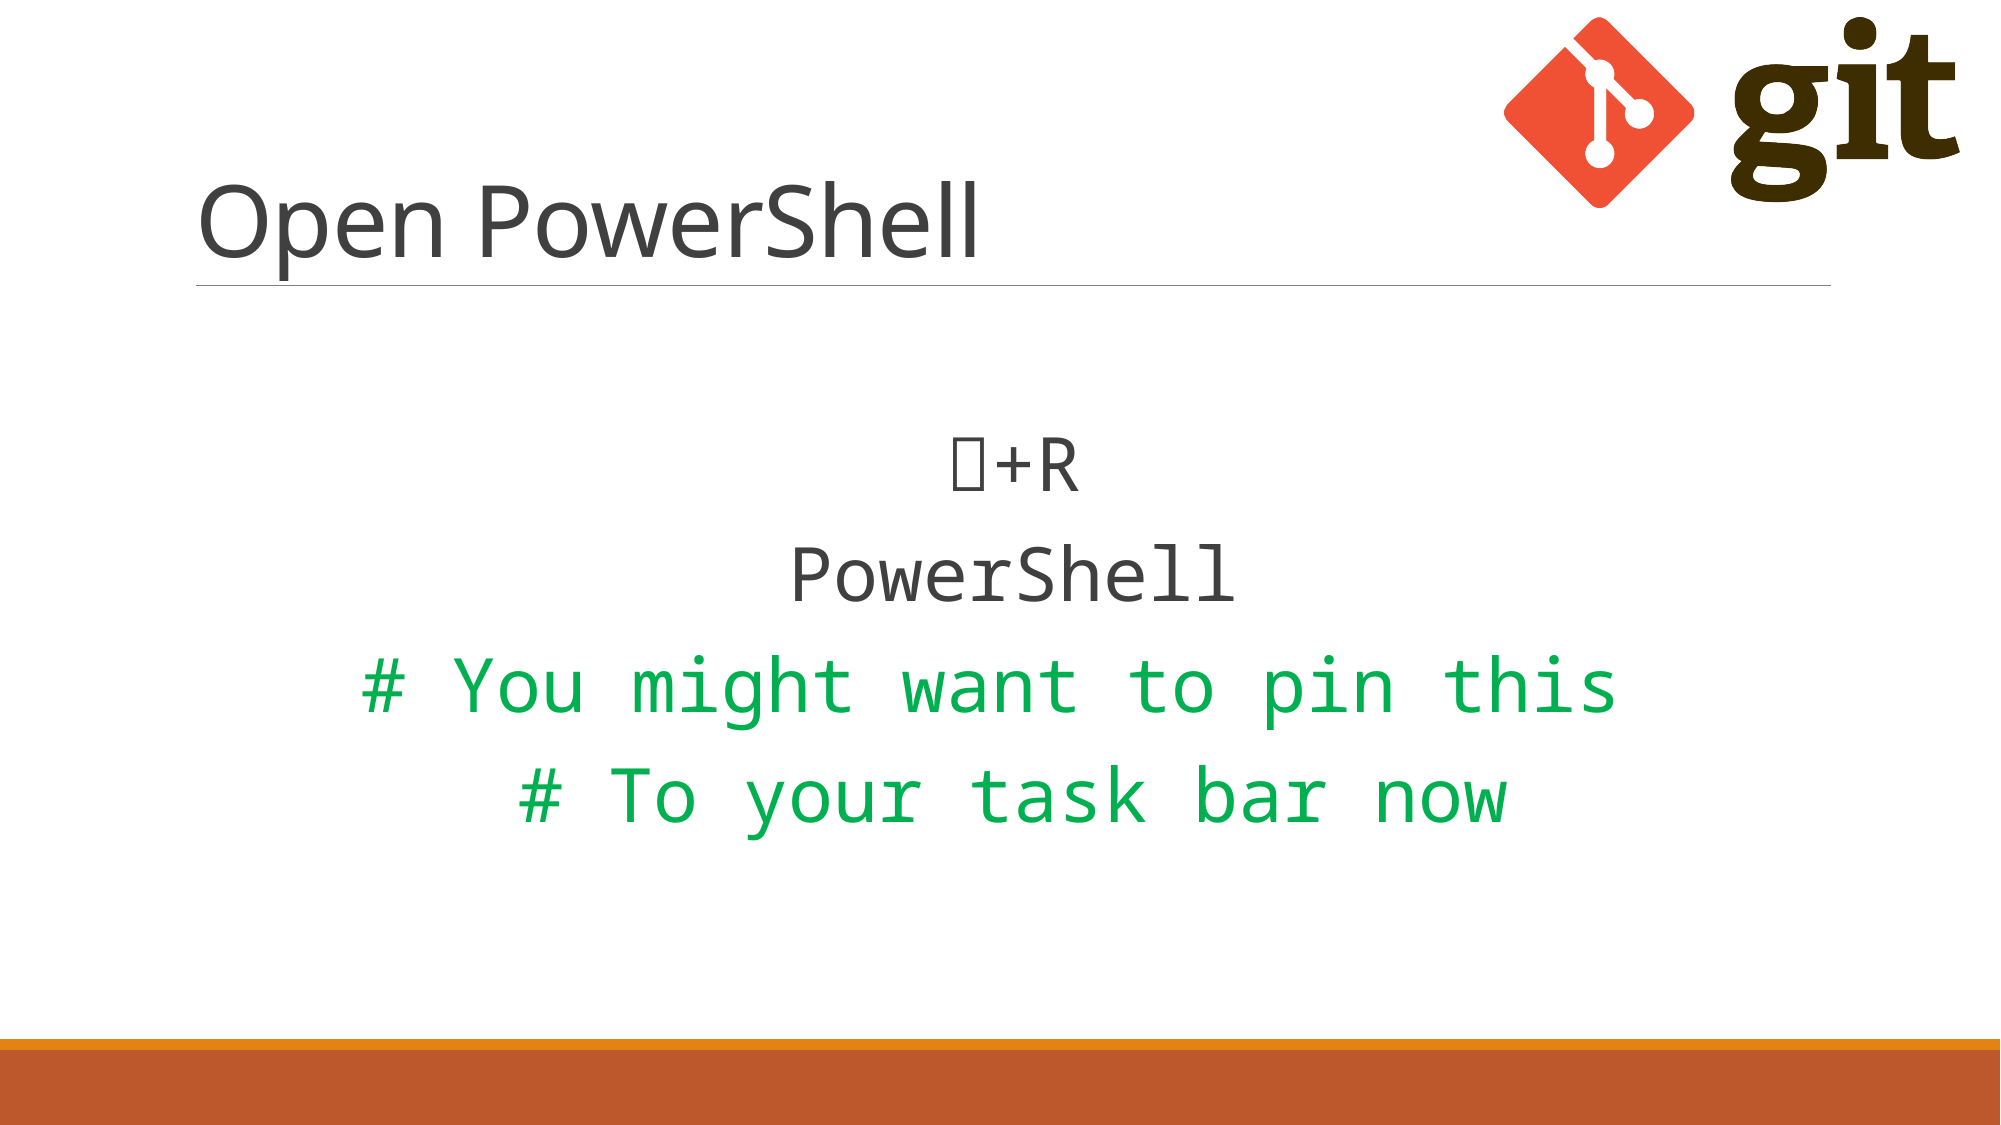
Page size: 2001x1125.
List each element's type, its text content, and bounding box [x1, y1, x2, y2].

title Open PowerShell [180, 47, 1830, 285]
picture [1504, 17, 1960, 208]
list +R PowerShell # You might want to pin this # To your task bar now [180, 302, 1830, 963]
